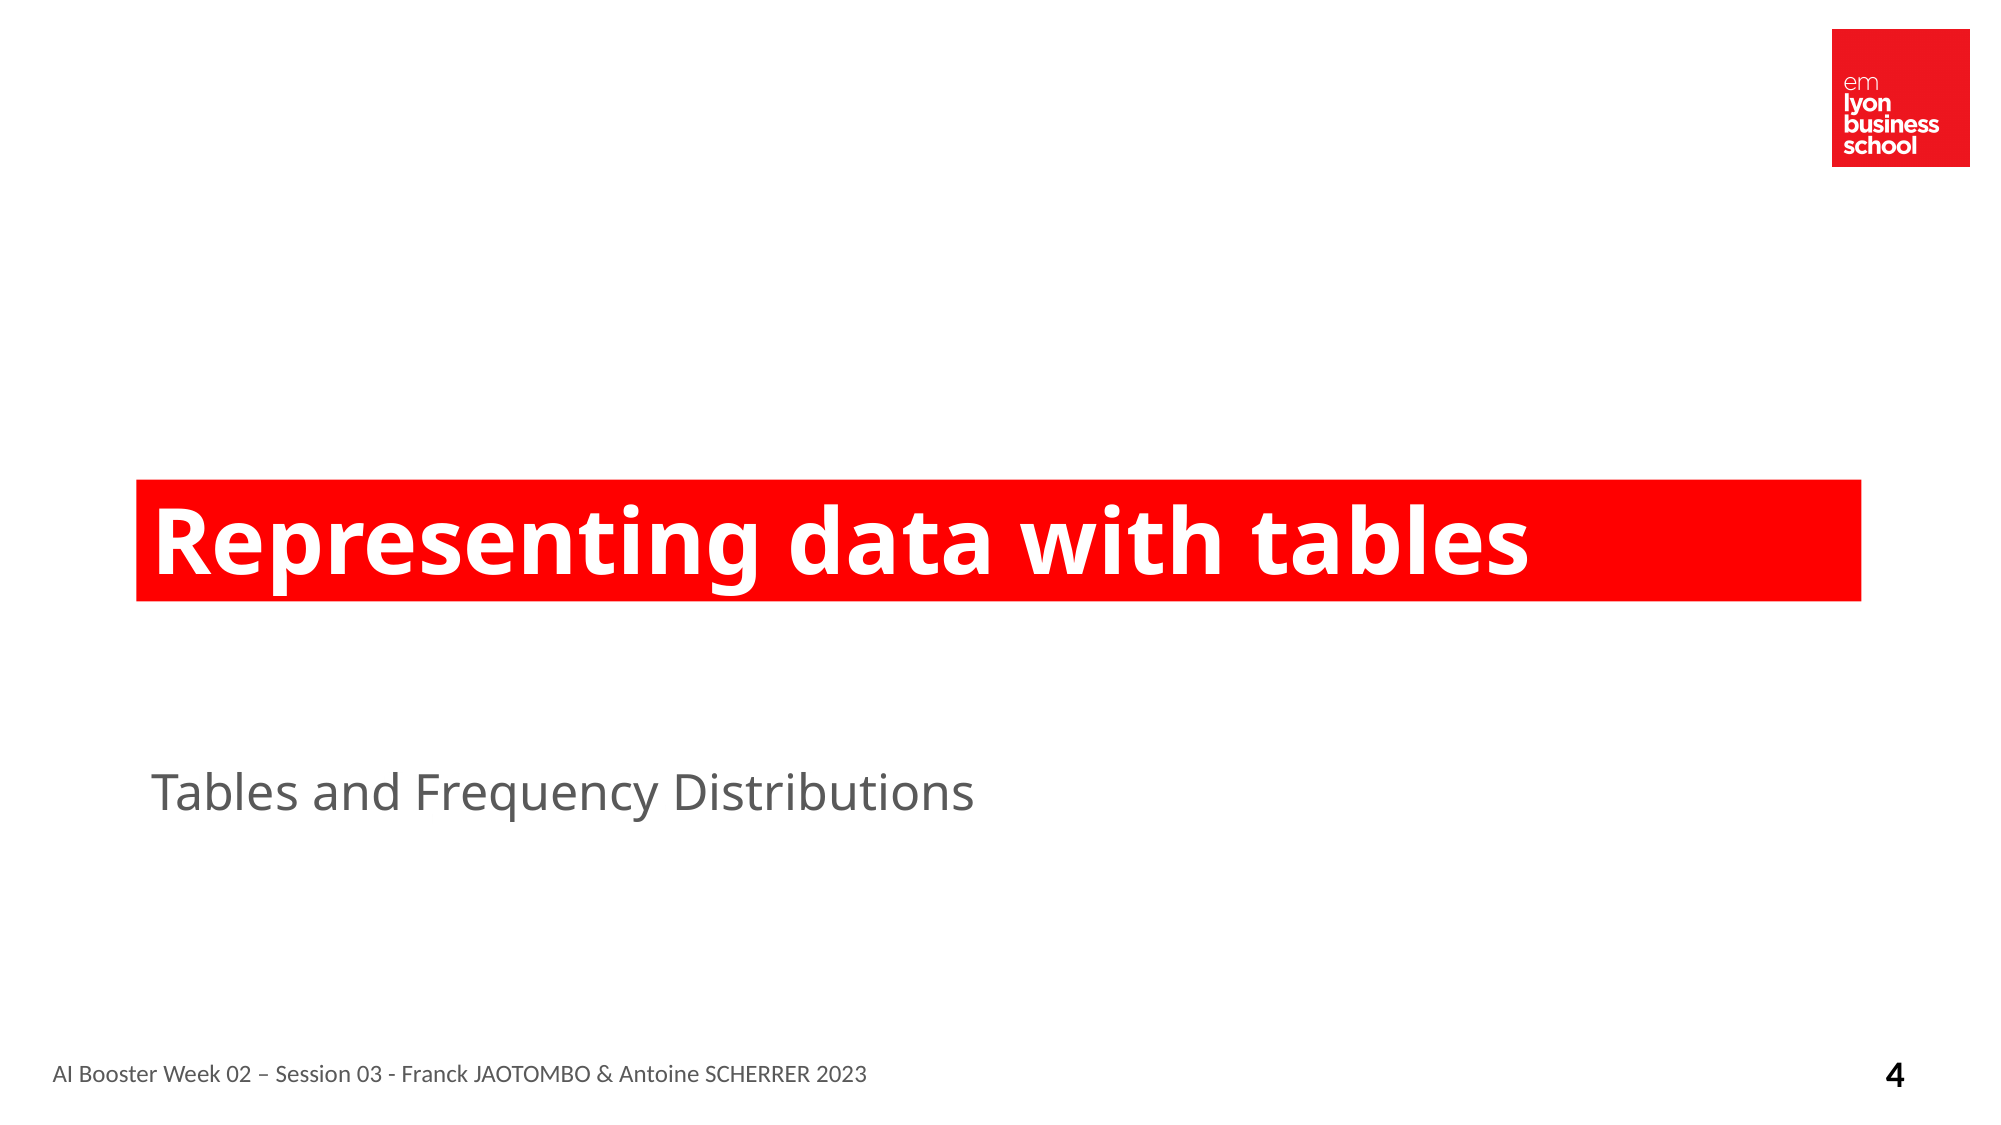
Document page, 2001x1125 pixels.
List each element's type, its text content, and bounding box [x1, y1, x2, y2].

title Representing data with tables [136, 479, 1862, 602]
picture [1832, 29, 1970, 167]
footer AI Booster Week 02 – Session 03 - Franck JAOTOMBO & Antoine SCHERRER 2023 [37, 1042, 1448, 1103]
slide_number 4 [1832, 1042, 1958, 1103]
list Tables and Frequency Distributions [135, 752, 1862, 920]
